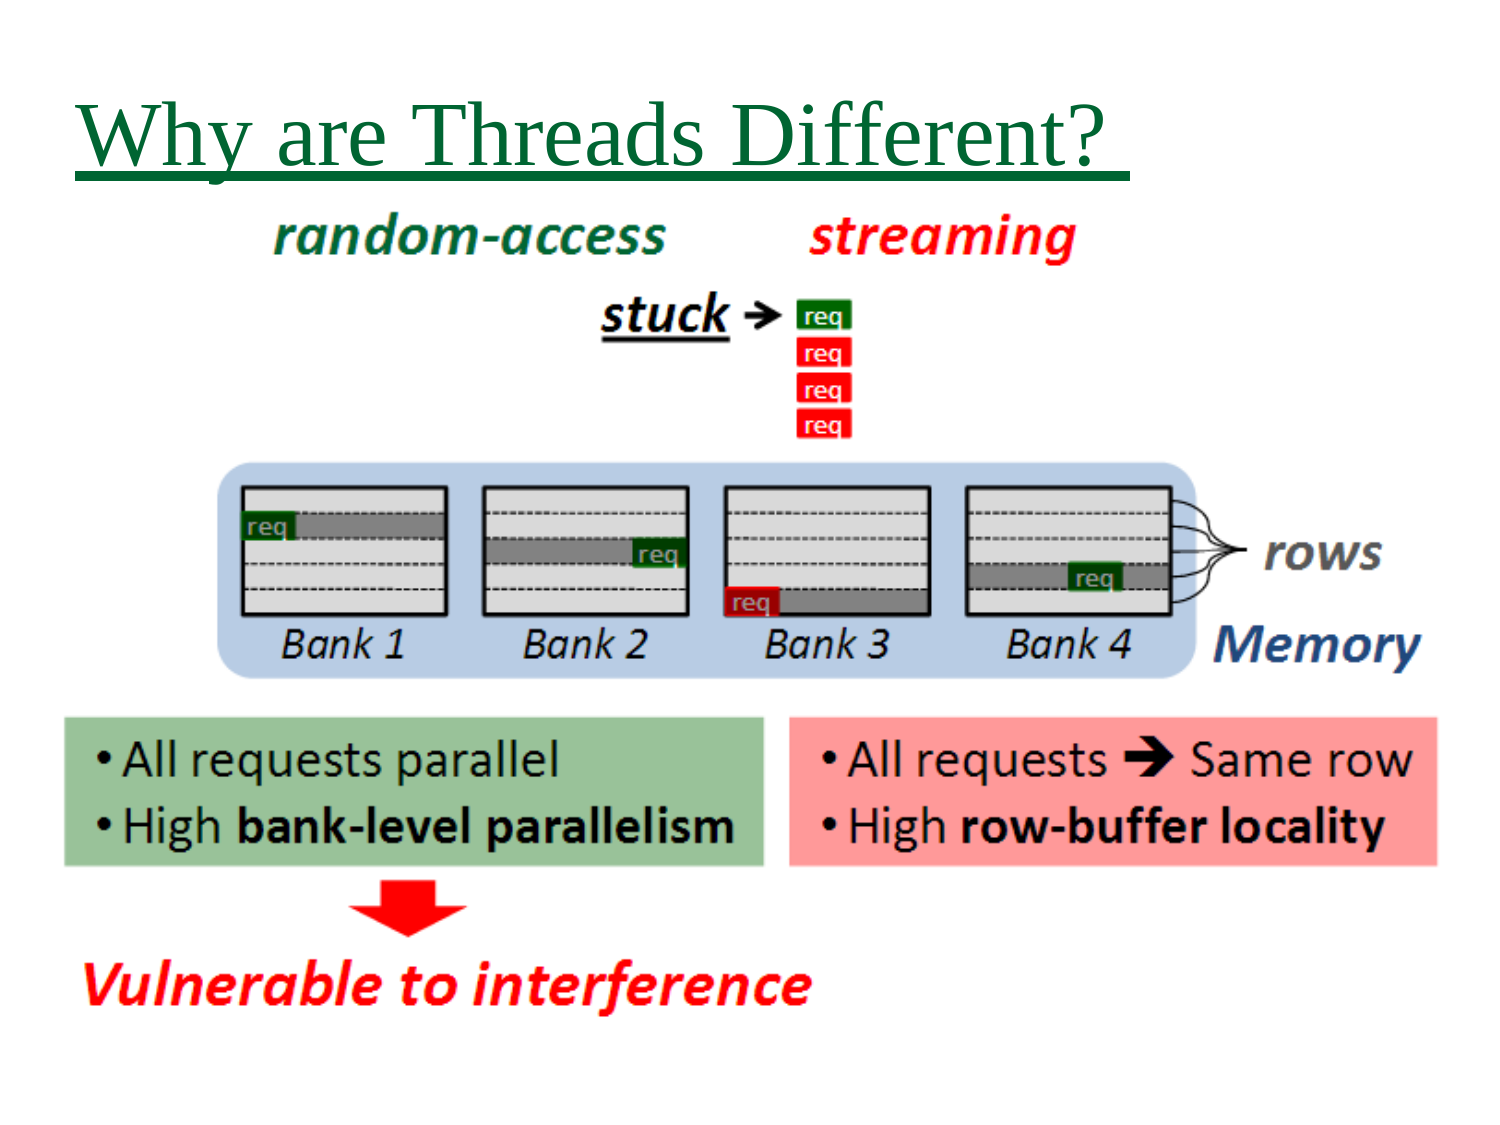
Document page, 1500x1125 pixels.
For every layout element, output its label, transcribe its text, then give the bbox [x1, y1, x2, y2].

picture [24, 194, 1478, 1063]
title Why are Threads Different? [50, 73, 1450, 192]
